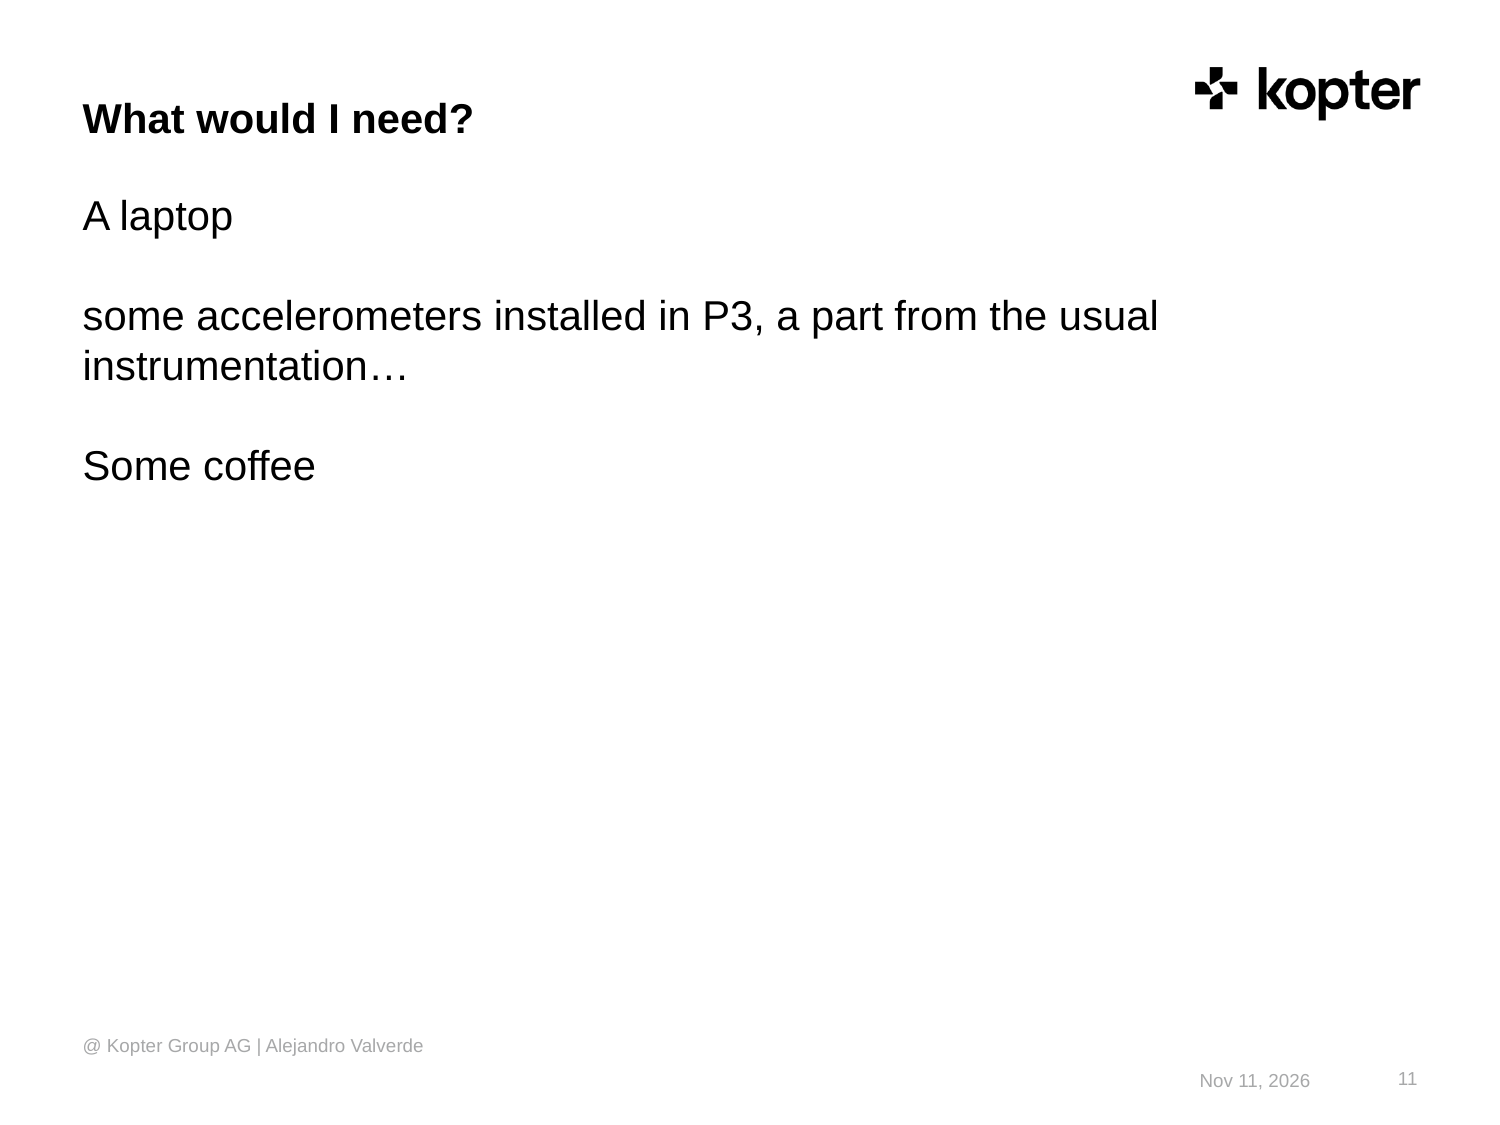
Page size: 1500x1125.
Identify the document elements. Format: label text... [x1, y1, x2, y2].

slide_number 22-Feb-18 [1181, 1069, 1329, 1099]
title What would I need? [82, 64, 1153, 142]
picture [1194, 66, 1421, 121]
list @ Kopter Group AG | Alejandro Valverde [82, 1033, 703, 1063]
slide_number 11 [1328, 1067, 1418, 1097]
list A laptop some accelerometers installed in P3, a part from the usual instrumentation… Some coffee [82, 188, 1364, 940]
